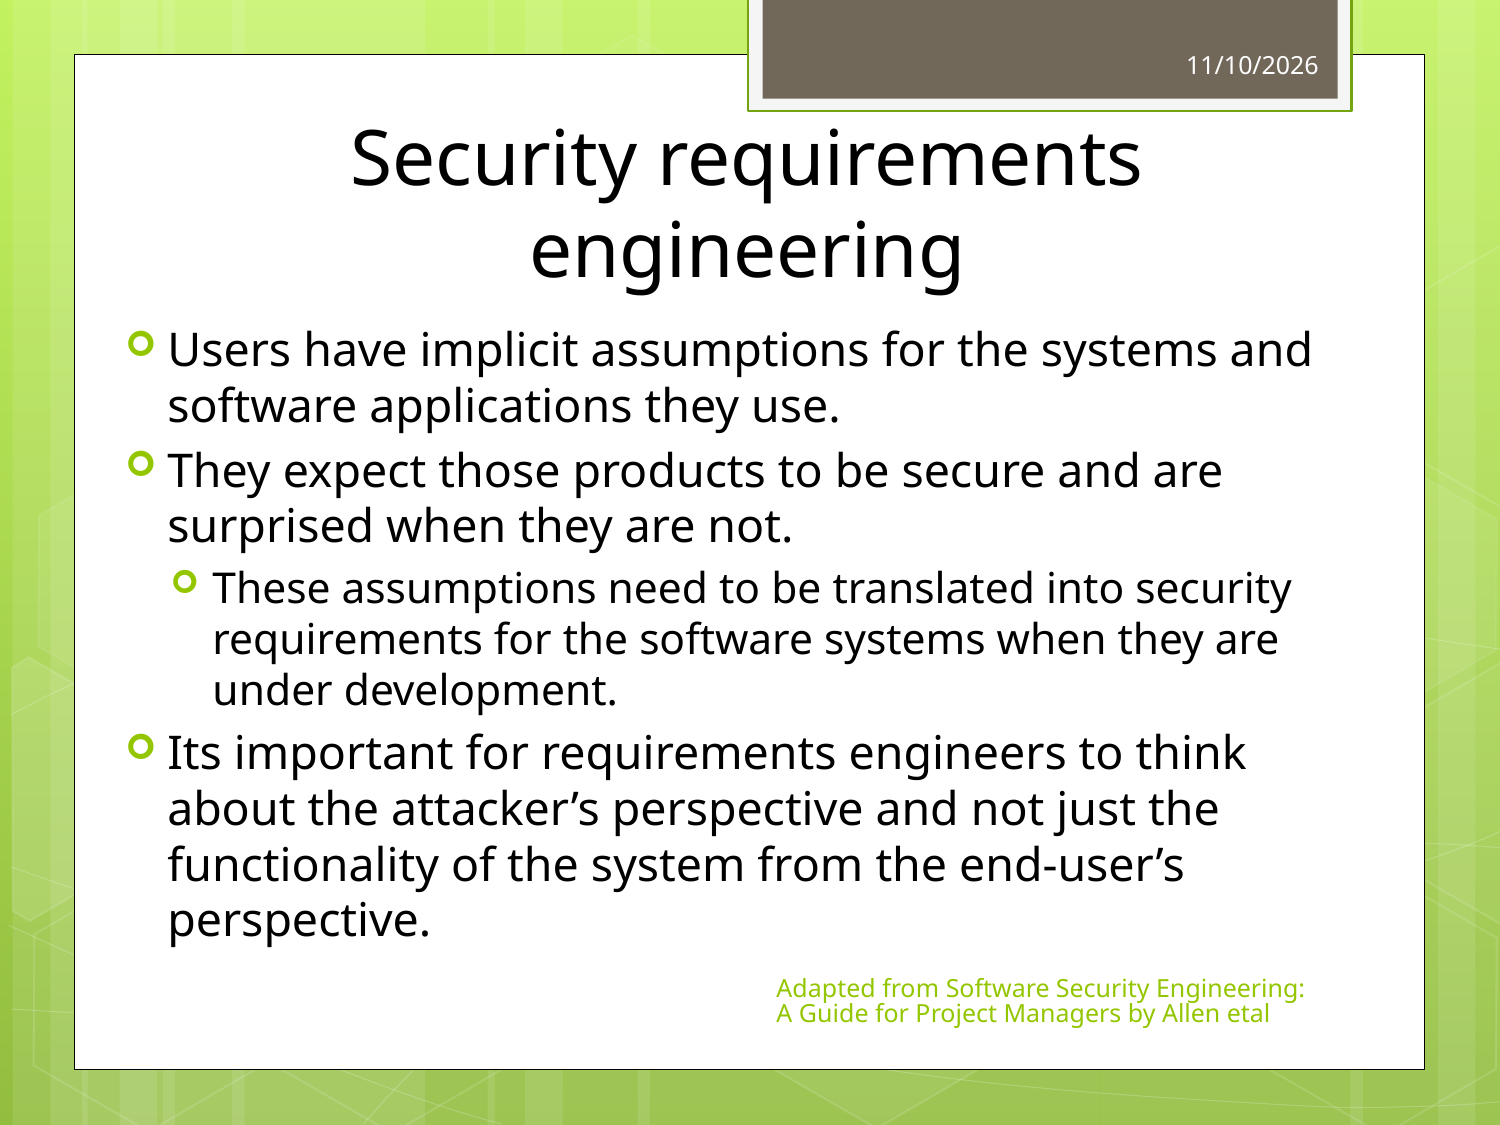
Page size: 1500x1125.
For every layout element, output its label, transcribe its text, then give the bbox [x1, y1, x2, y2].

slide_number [983, 36, 1334, 97]
footer Adapted from Software Security Engineering: A Guide for Project Managers by Allen etal [761, 960, 1336, 1020]
list Users have implicit assumptions for the systems and software applications they use. They expect those products to be secure and are surprised when they are not. These assumptions need to be translated into security requirements for the software systems when they are under development. Its important for requirements engineers to think about the attacker’s perspective and not just the functionality of the system from the end-user’s perspective. [99, 312, 1363, 957]
title Security requirements engineering [171, 99, 1324, 300]
